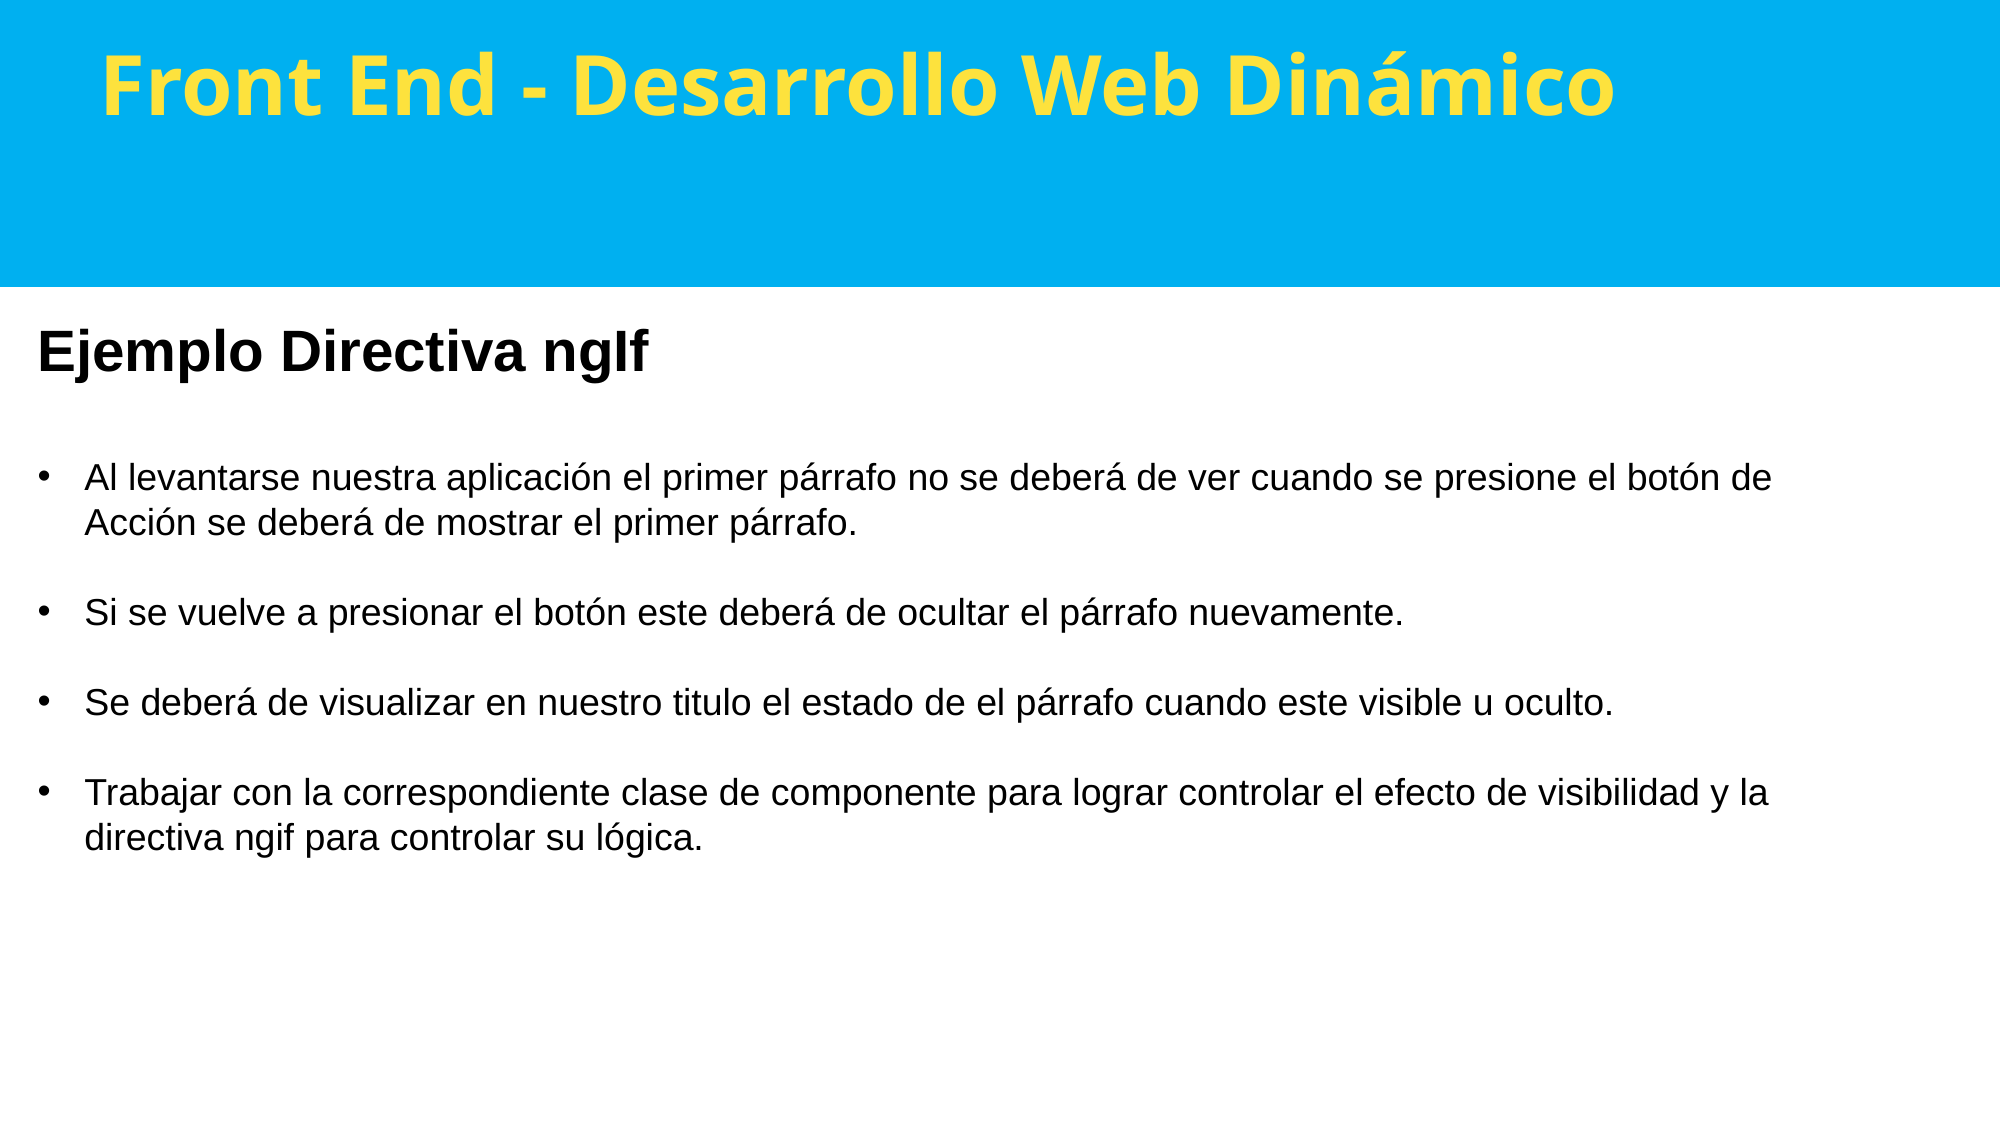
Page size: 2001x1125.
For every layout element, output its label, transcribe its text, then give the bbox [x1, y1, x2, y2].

text_box Ejemplo Directiva ngIf Al levantarse nuestra aplicación el primer párrafo no se deberá de ver cuando se presione el botón de Acción se deberá de mostrar el primer párrafo. Si se vuelve a presionar el botón este deberá de ocultar el párrafo nuevamente. Se deberá de visualizar en nuestro titulo el estado de el párrafo cuando este visible u oculto. Trabajar con la correspondiente clase de componente para lograr controlar el efecto de visibilidad y la directiva ngif para controlar su lógica. [17, 286, 1844, 885]
text_box Front End - Desarrollo Web Dinámico [92, 24, 1901, 222]
text_box [0, 0, 2000, 287]
